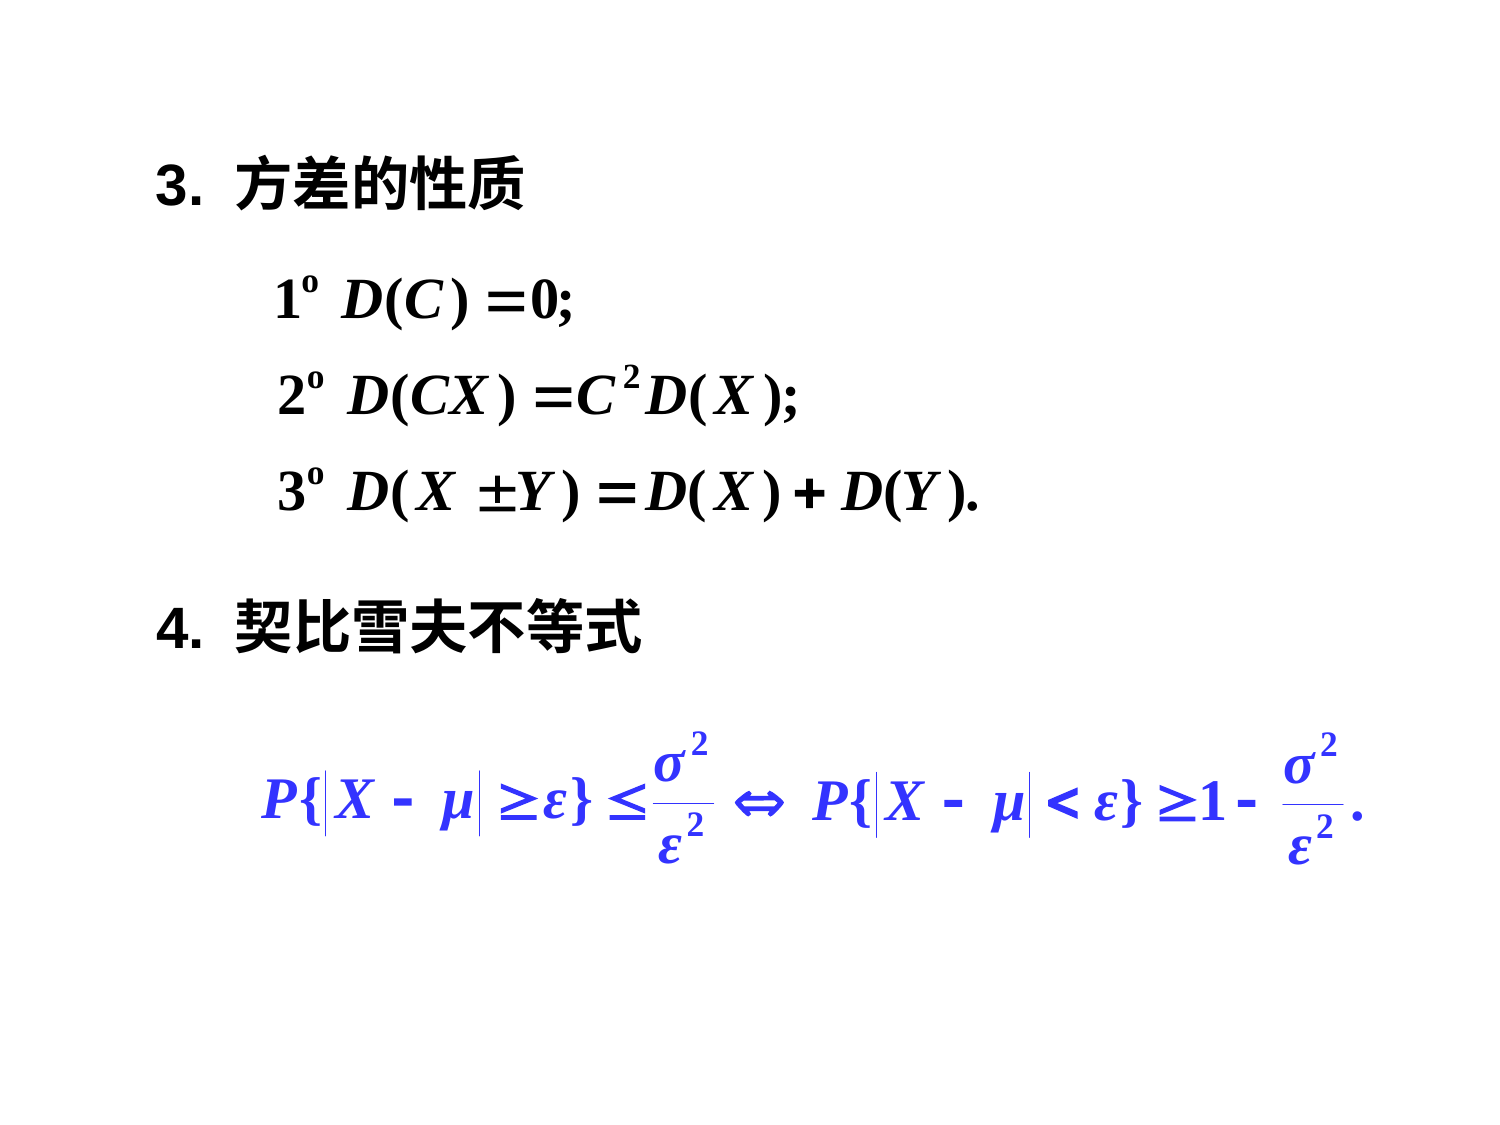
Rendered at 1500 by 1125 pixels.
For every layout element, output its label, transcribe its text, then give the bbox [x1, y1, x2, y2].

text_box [728, 723, 1365, 870]
text_box 3. 方差的性质 [140, 139, 541, 225]
text_box 4. 契比雪夫不等式 [141, 582, 658, 668]
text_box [274, 260, 983, 530]
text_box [255, 722, 717, 868]
